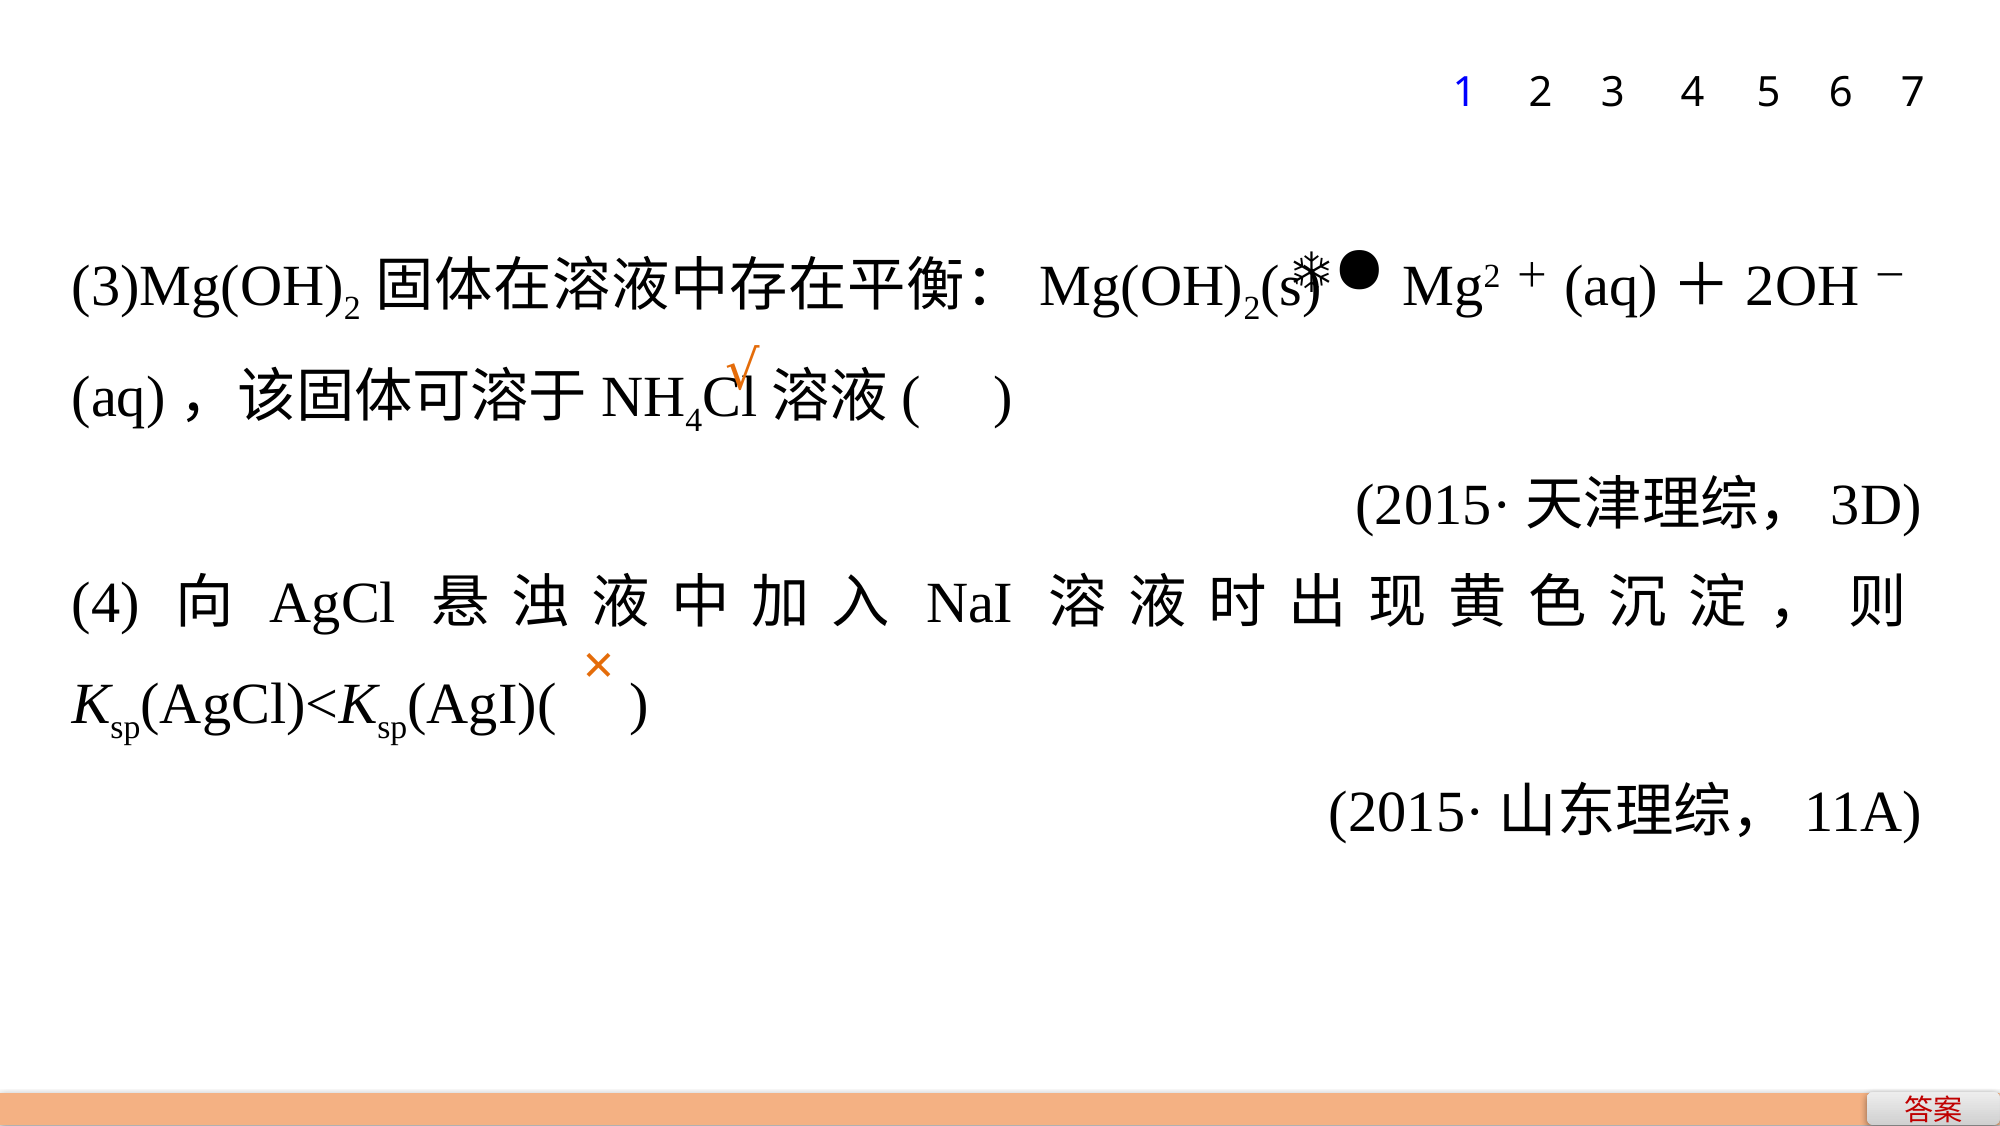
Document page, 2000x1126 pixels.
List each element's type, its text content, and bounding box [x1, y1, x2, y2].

text_box 3 [1587, 42, 1645, 138]
text_box 6 [1815, 42, 1873, 138]
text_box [1291, 222, 1415, 332]
text_box 1 [1431, 42, 1497, 138]
text_box 7 [1887, 42, 1945, 138]
text_box 2 [1511, 42, 1573, 138]
text_box 5 [1739, 42, 1801, 138]
text_box √ [710, 328, 775, 408]
text_box (3)Mg(OH)2固体在溶液中存在平衡：Mg(OH)2(s) Mg2＋(aq)＋2OH－(aq)，该固体可溶于NH4Cl溶液( ) (2015·天津理综，3D) (4)向AgCl悬浊液中加入NaI溶液时出现黄色沉淀，则Ksp(AgCl)<Ksp(AgI)( ) (2015·山东理综，11A) [56, 207, 1937, 851]
text_box × [568, 623, 630, 704]
text_box 答案 [1866, 1091, 2000, 1126]
text_box [0, 1092, 1866, 1126]
text_box 4 [1659, 42, 1725, 138]
